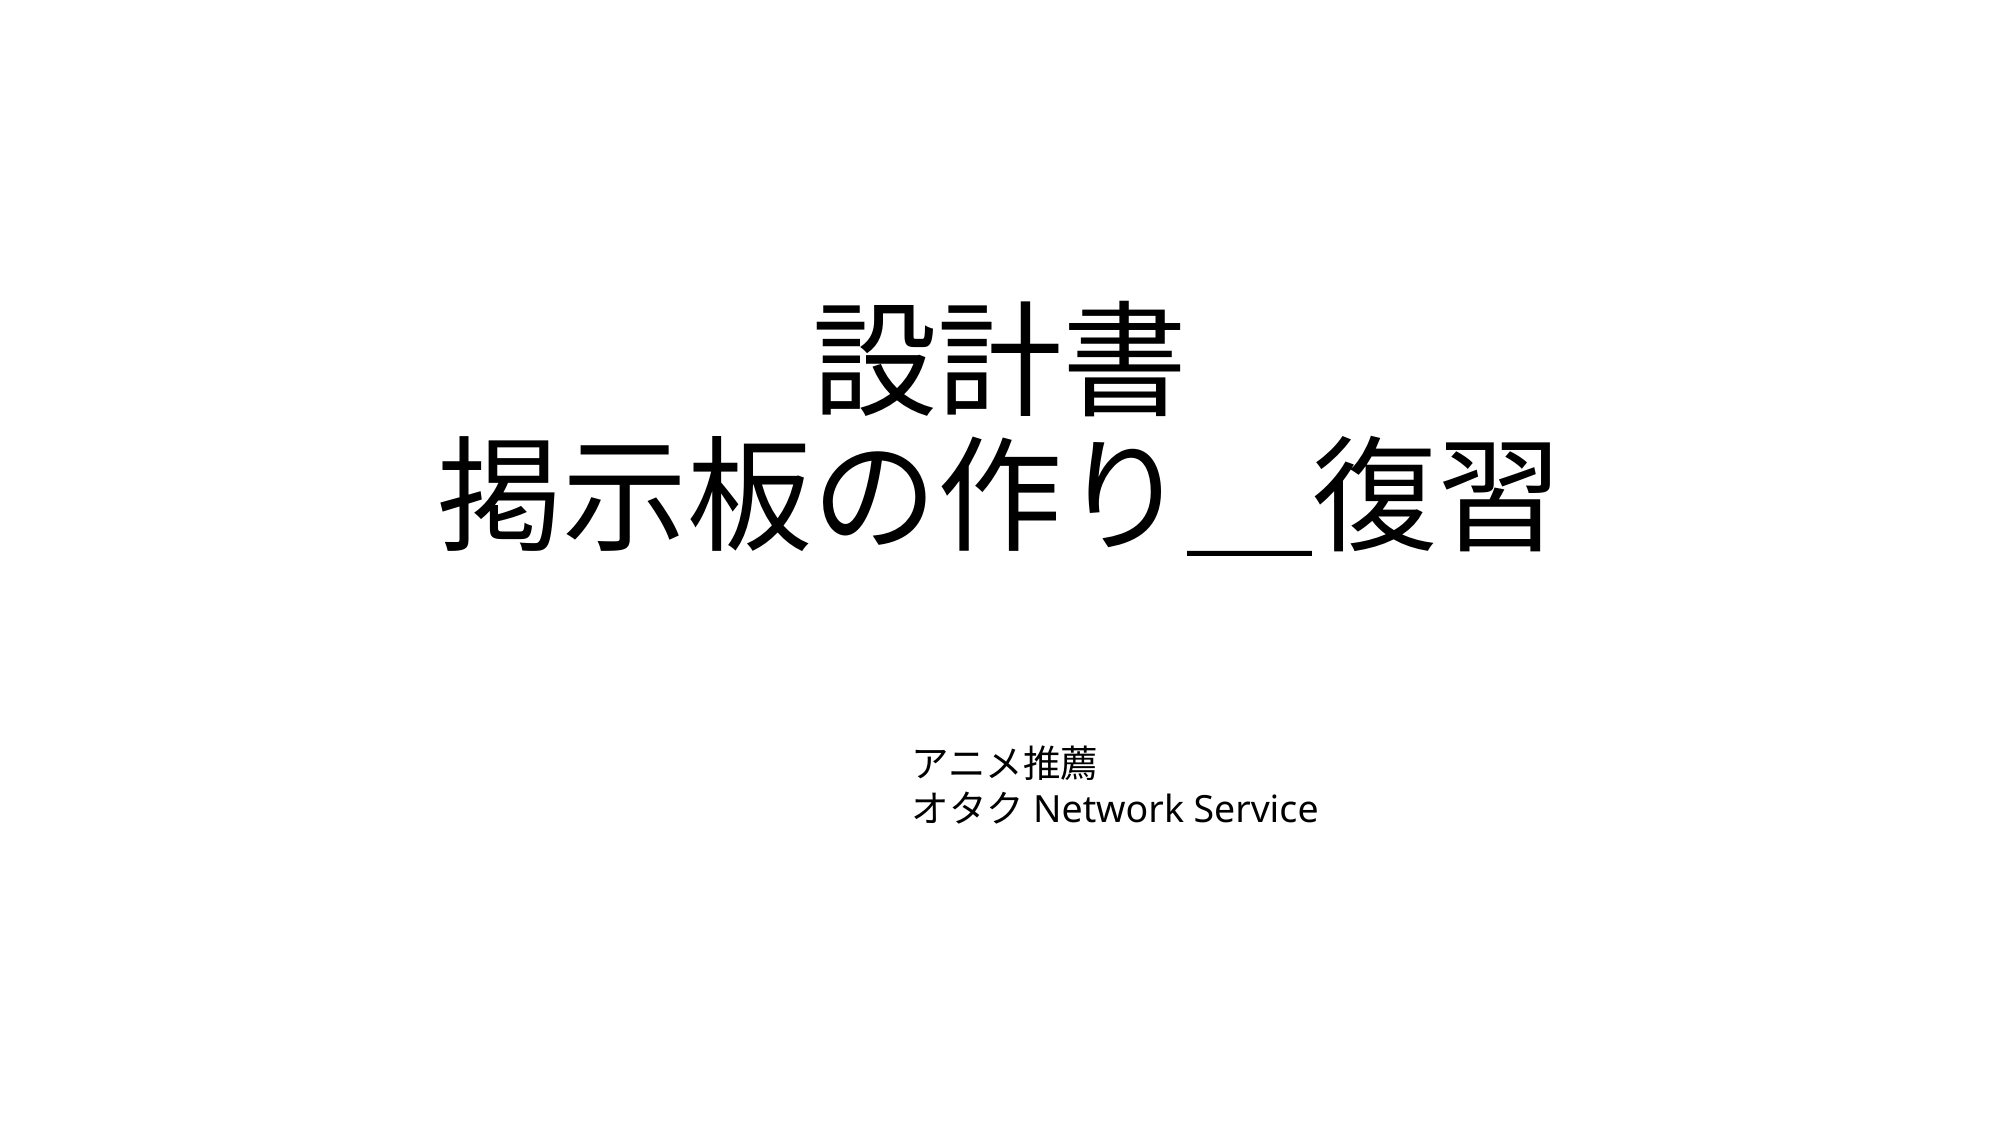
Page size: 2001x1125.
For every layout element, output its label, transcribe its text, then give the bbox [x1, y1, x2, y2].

text_box アニメ推薦 オタクNetwork Service [896, 732, 1750, 838]
title 設計書 掲示板の作り＿復習 [249, 184, 1750, 576]
